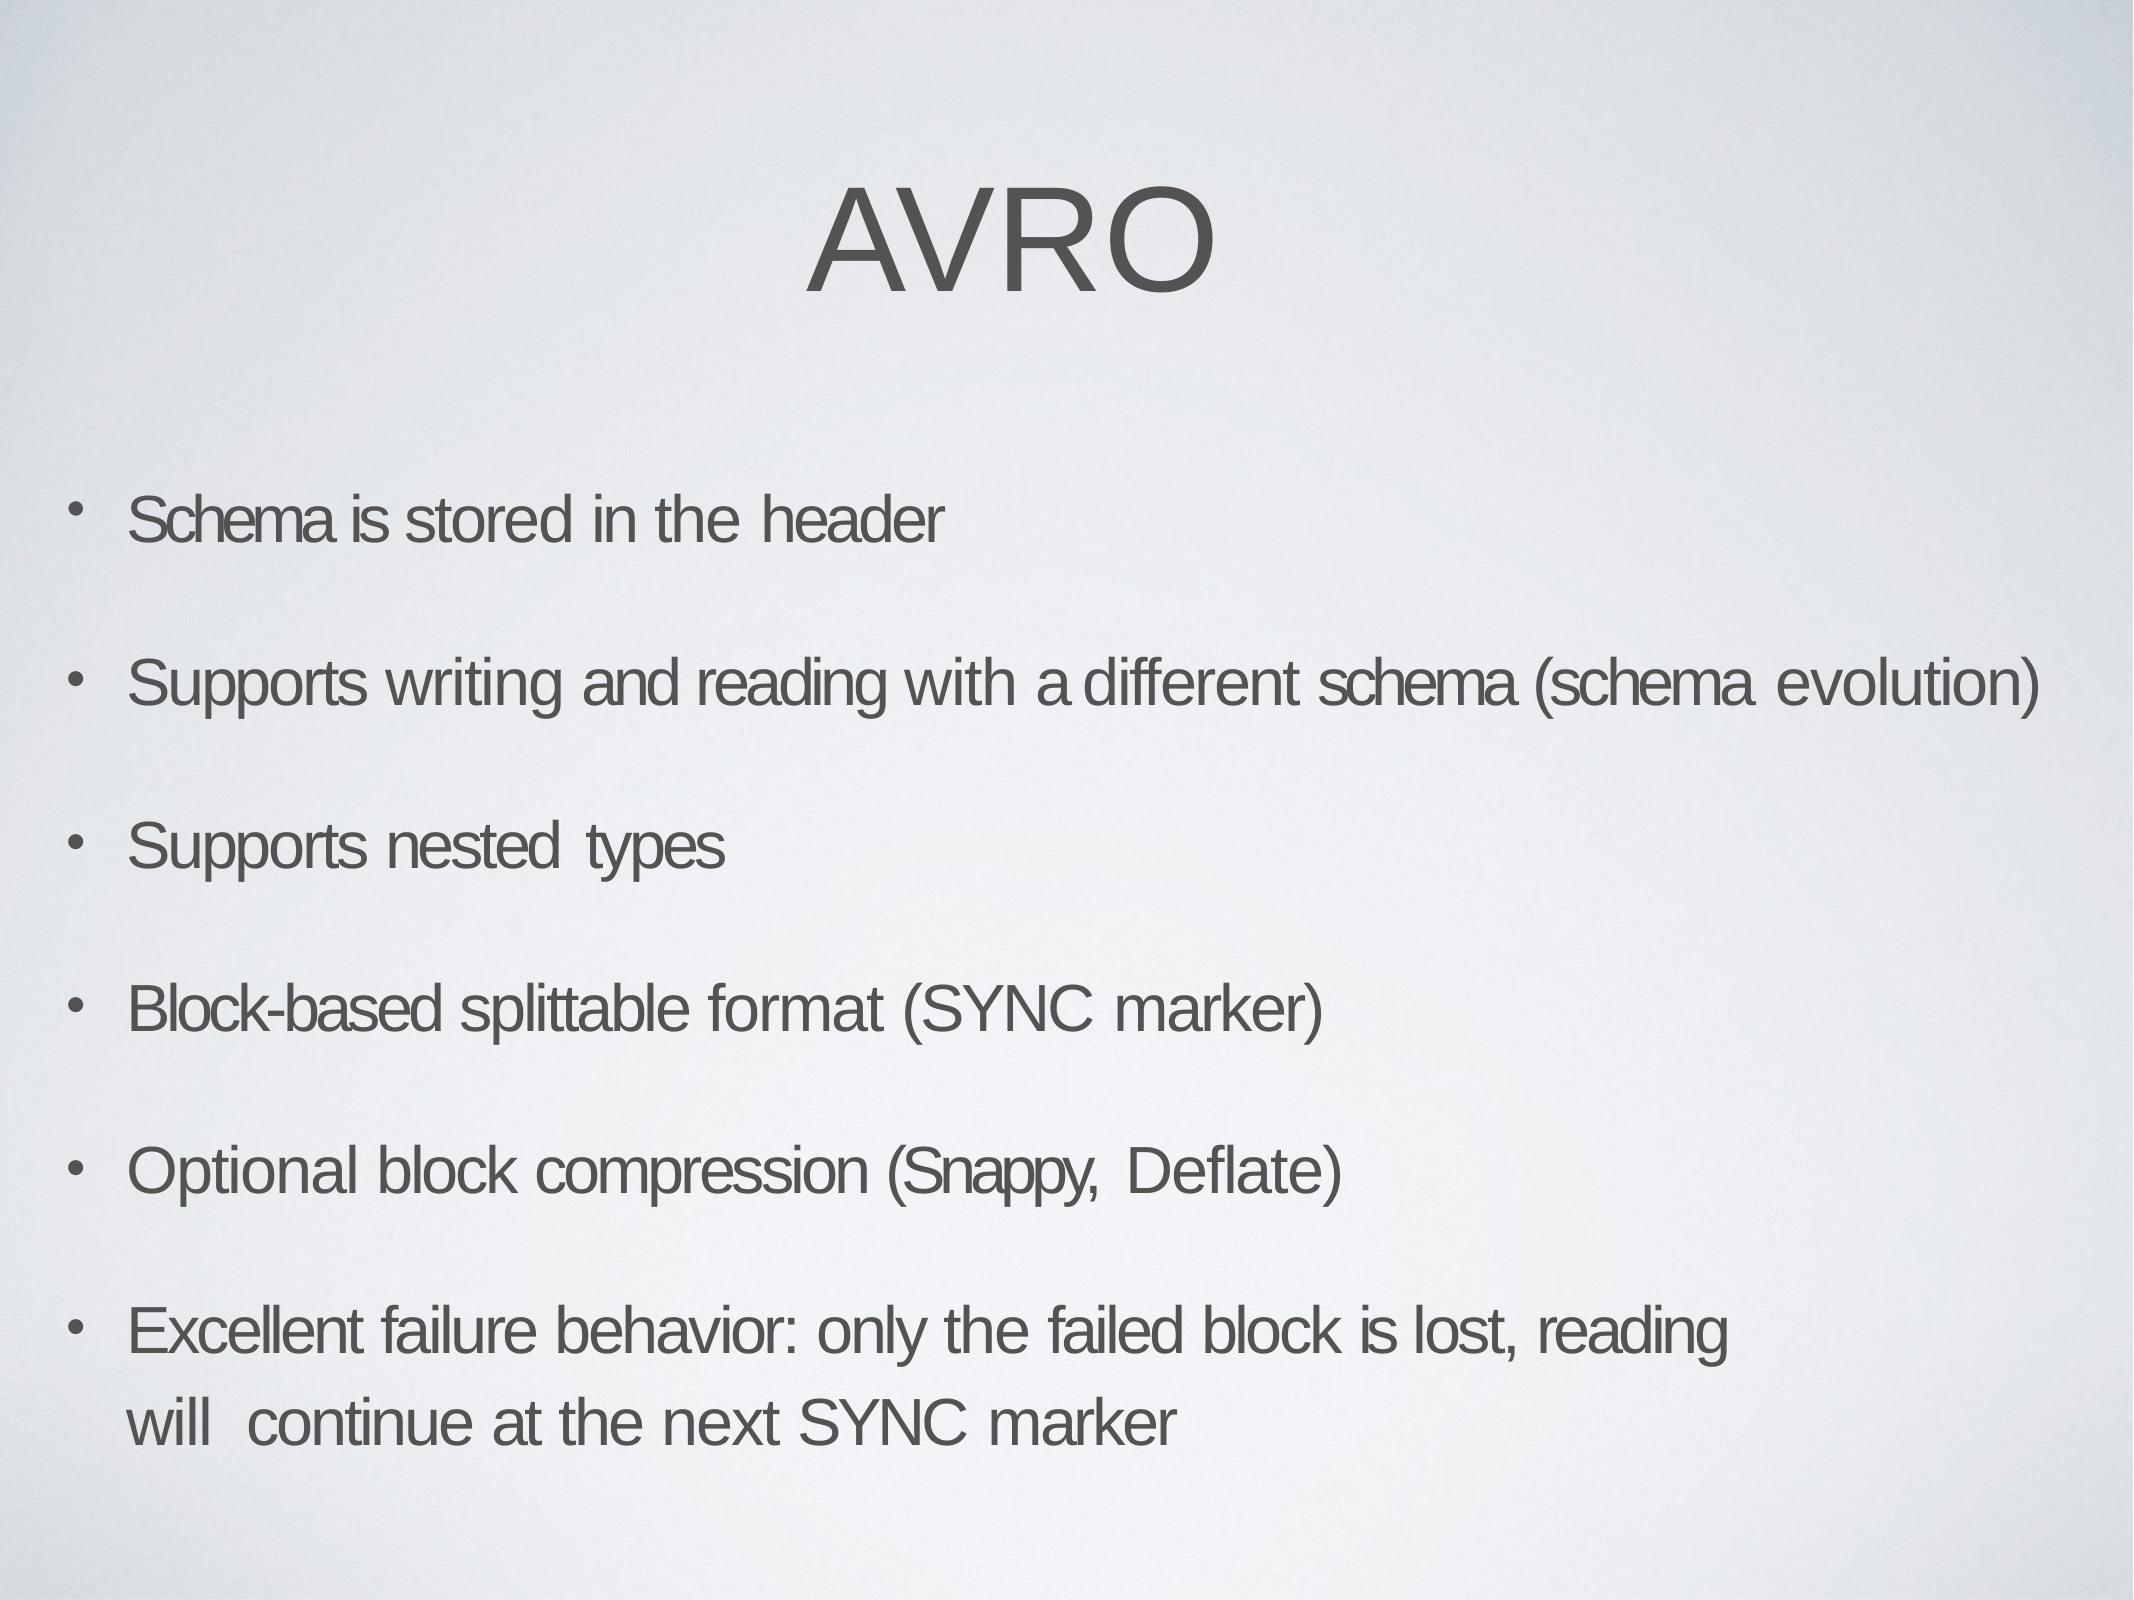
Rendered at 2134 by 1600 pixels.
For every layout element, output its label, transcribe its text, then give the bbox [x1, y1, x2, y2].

title AVRO [804, 139, 1305, 409]
text_box Schema is stored in the header Supports writing and reading with a different schema (schema evolution) Supports nested types Block-based splittable format (SYNC marker) Optional block compression (Snappy, Deflate) Excellent failure behavior: only the failed block is lost, reading will continue at the next SYNC marker [64, 473, 2045, 1459]
picture [0, 0, 2134, 1600]
